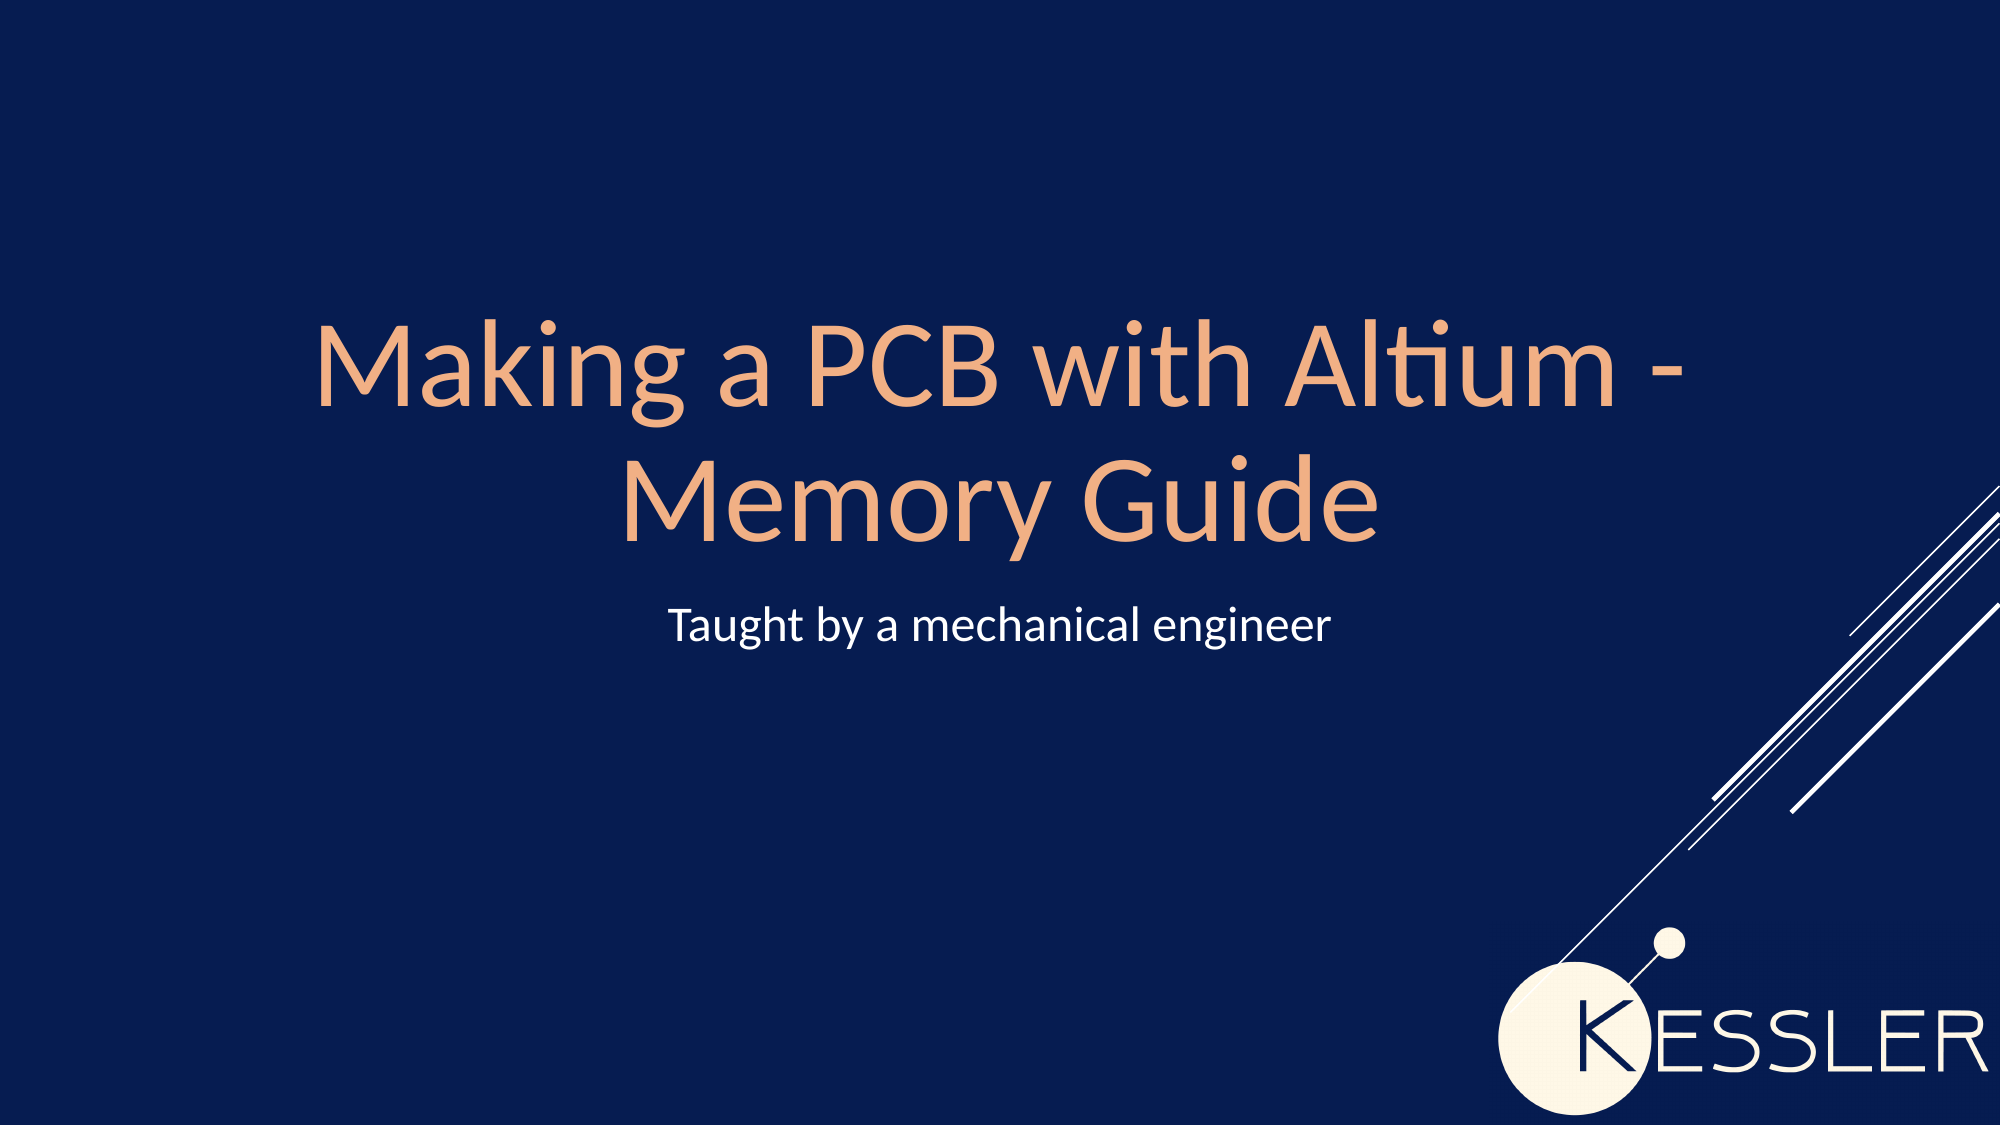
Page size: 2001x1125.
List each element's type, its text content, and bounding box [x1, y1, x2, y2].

subtitle Taught by a mechanical engineer [249, 590, 1750, 863]
picture [1489, 921, 2000, 1125]
title Making a PCB with Altium - Memory Guide [249, 184, 1750, 576]
